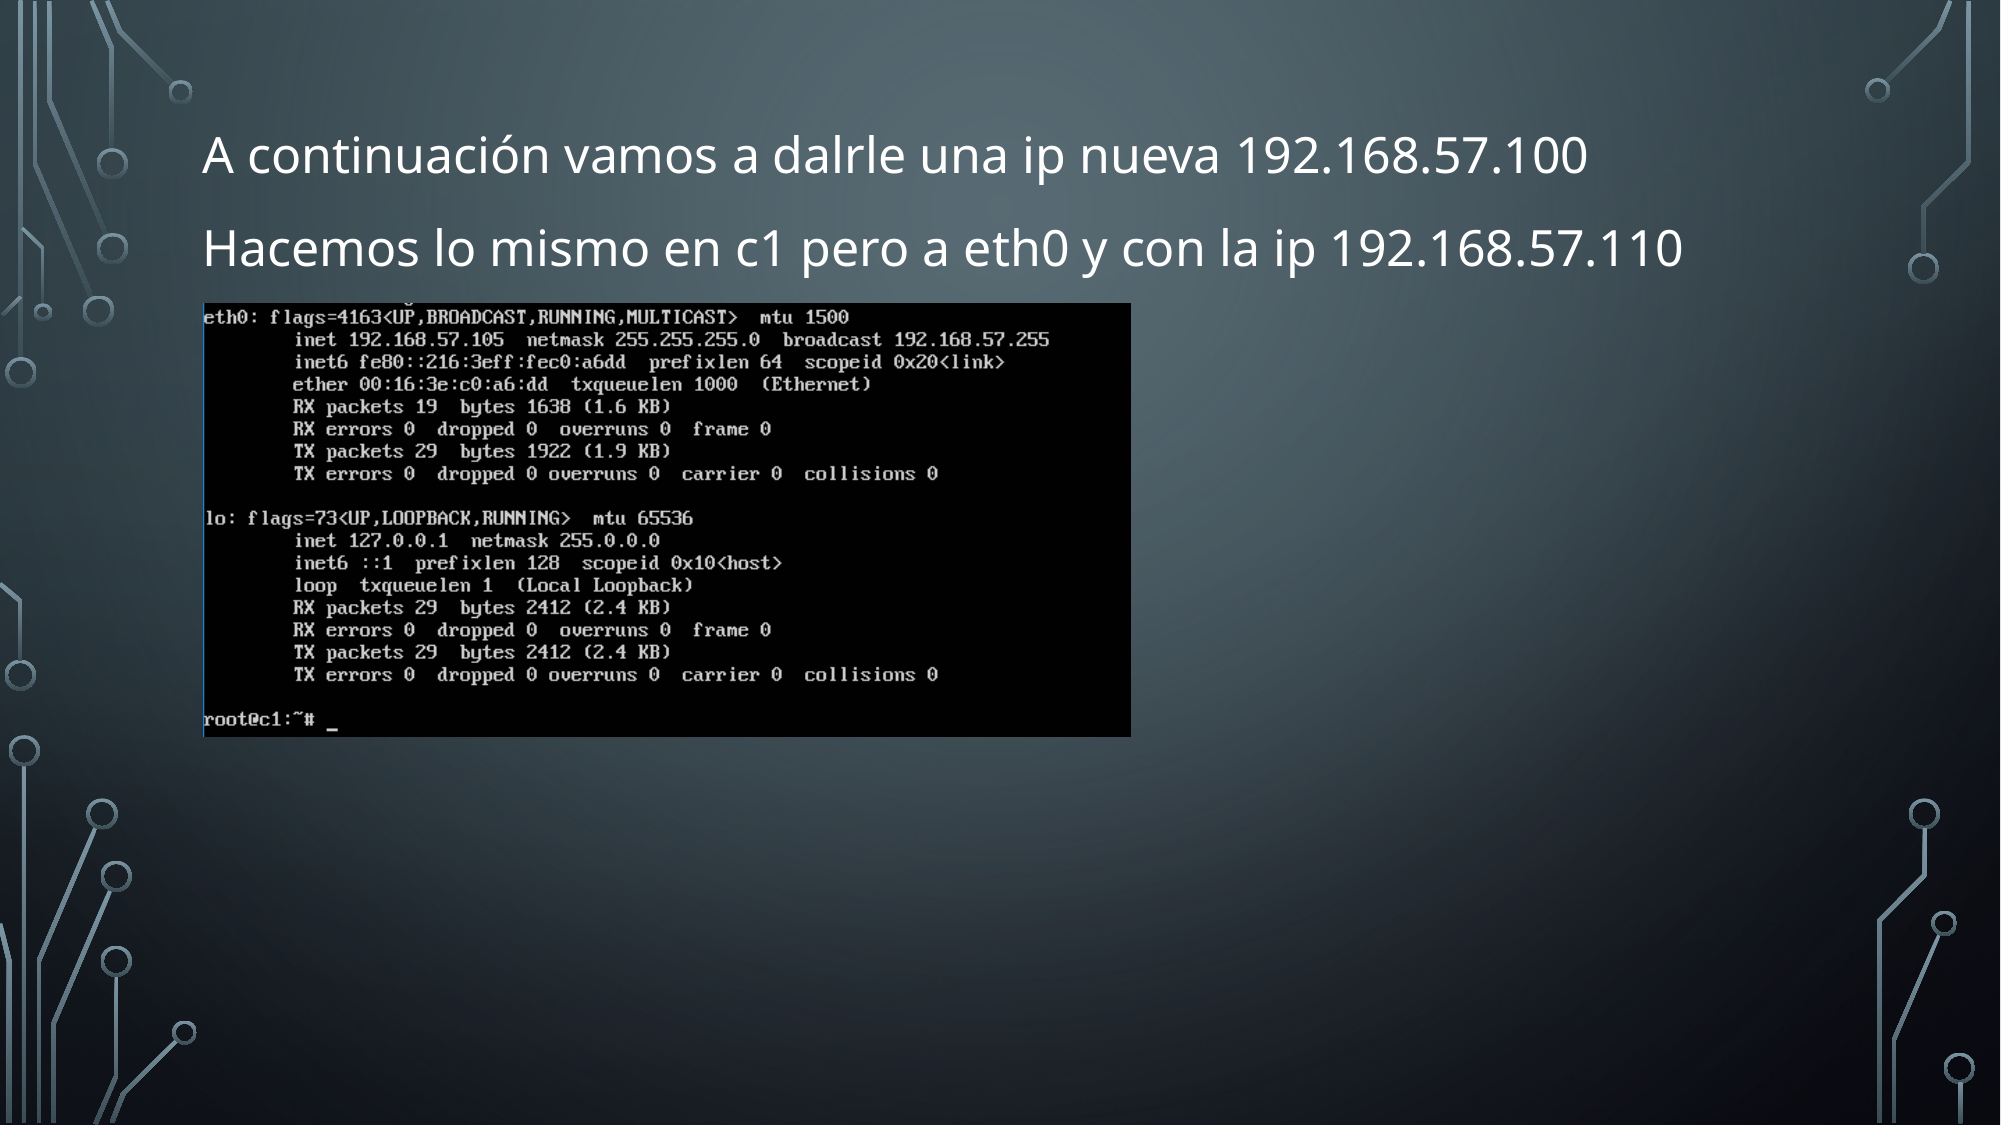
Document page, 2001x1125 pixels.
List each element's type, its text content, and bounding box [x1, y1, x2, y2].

list A continuación vamos a dalrle una ip nueva 192.168.57.100 Hacemos lo mismo en c1 pero a eth0 y con la ip 192.168.57.110 [187, 104, 1813, 1009]
picture [203, 303, 1132, 737]
